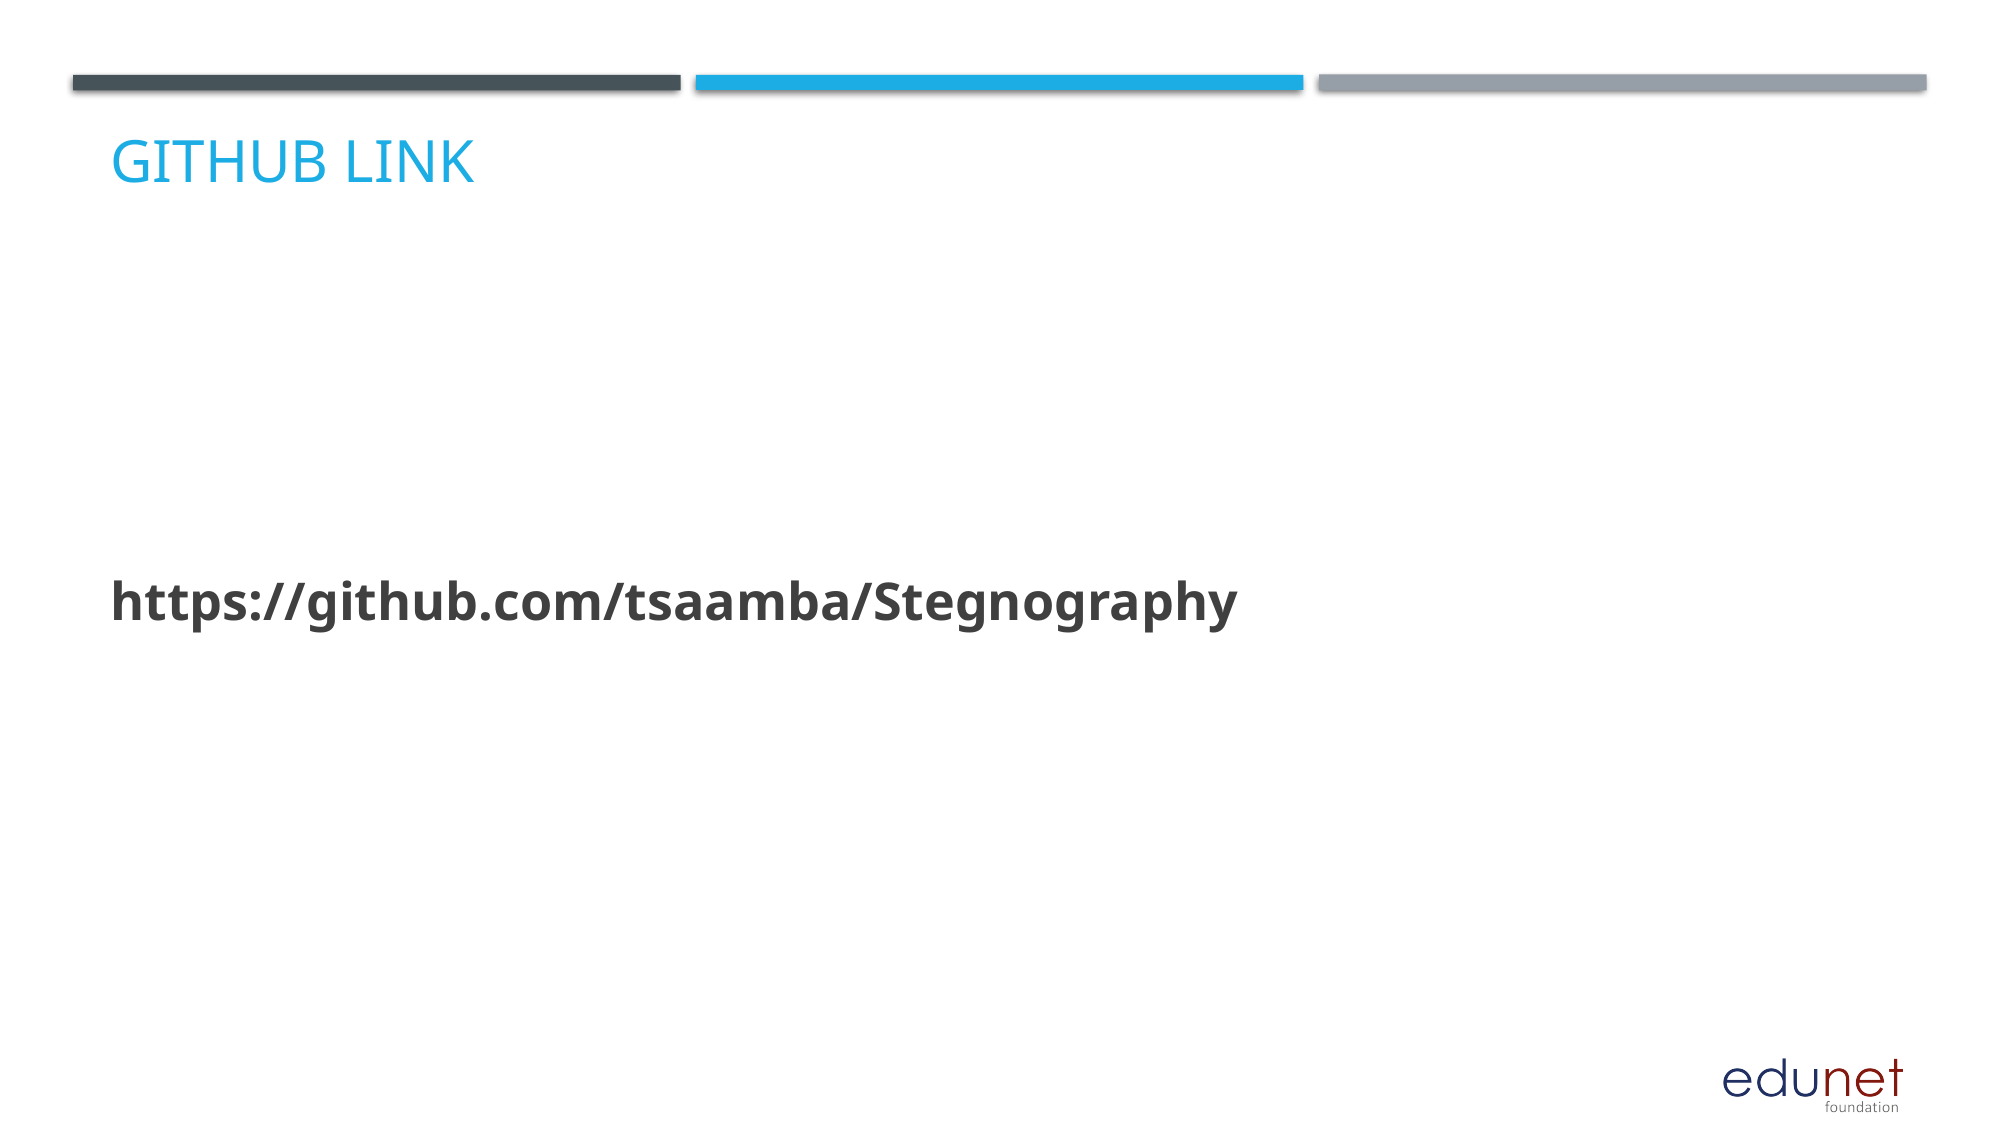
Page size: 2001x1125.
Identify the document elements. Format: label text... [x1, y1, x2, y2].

picture [1719, 1056, 1905, 1116]
title GitHub Link [95, 115, 1905, 203]
list https://github.com/tsaamba/Stegnography [95, 213, 1905, 981]
